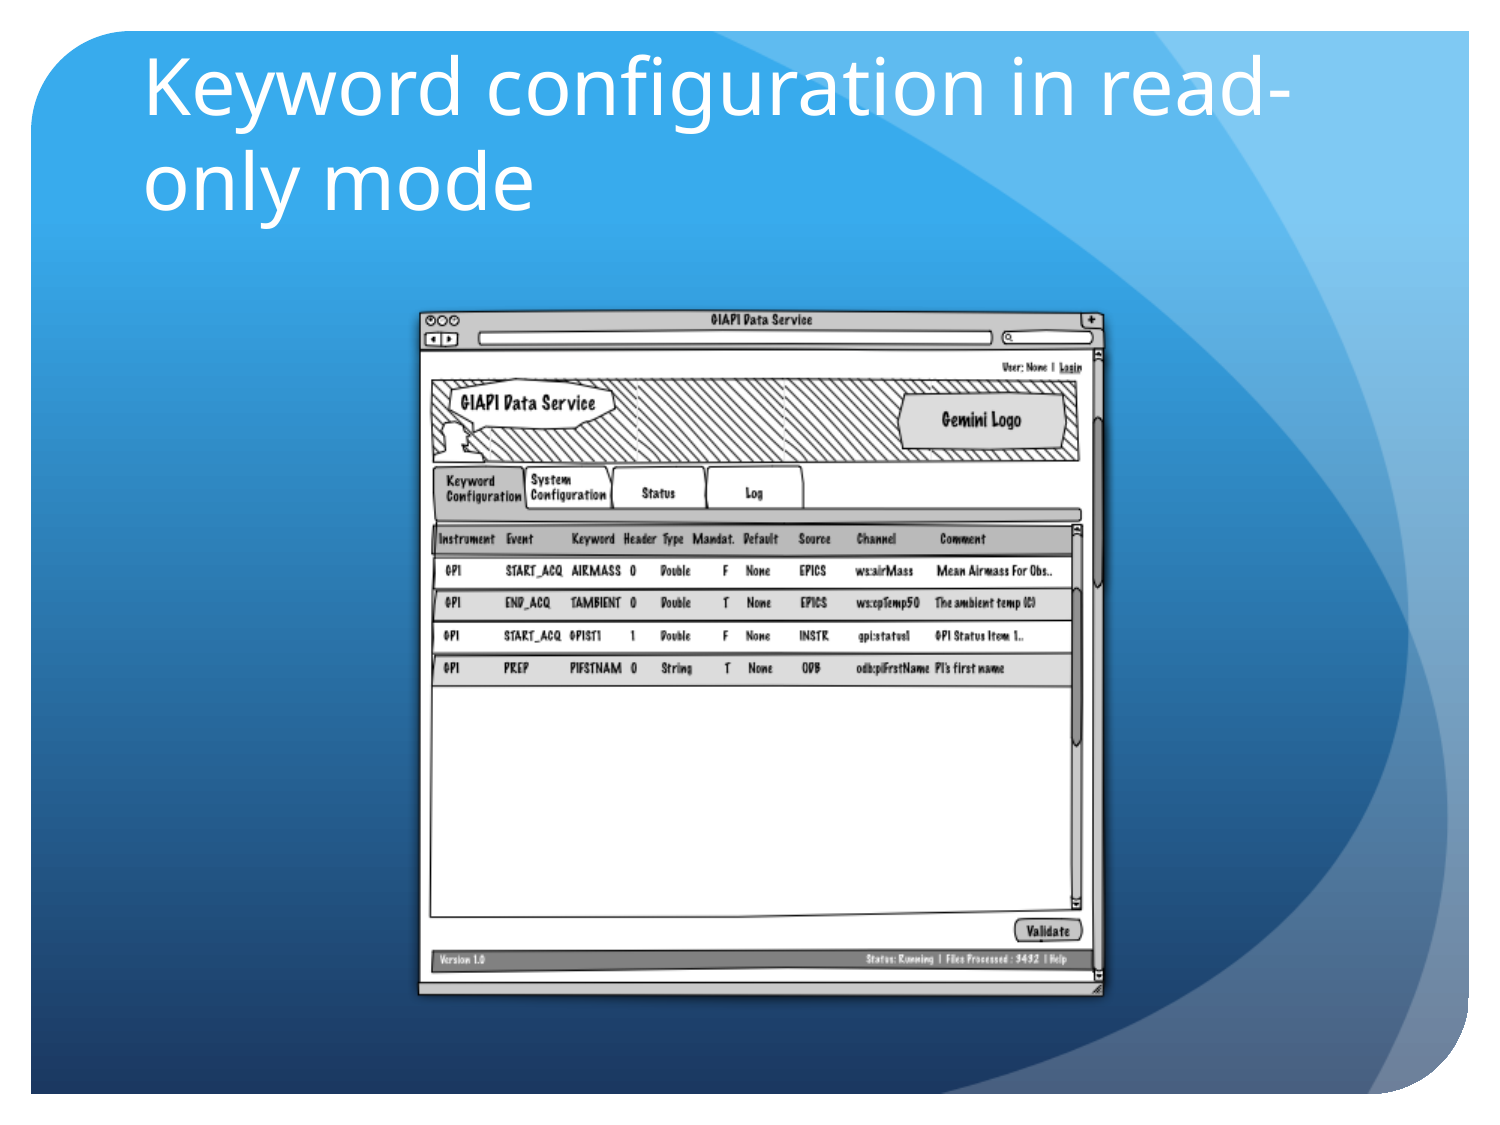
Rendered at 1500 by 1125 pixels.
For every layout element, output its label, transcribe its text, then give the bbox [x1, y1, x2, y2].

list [127, 299, 1397, 1015]
picture [24, 30, 1473, 1094]
title Keyword configuration in read-only mode [127, 62, 1372, 234]
